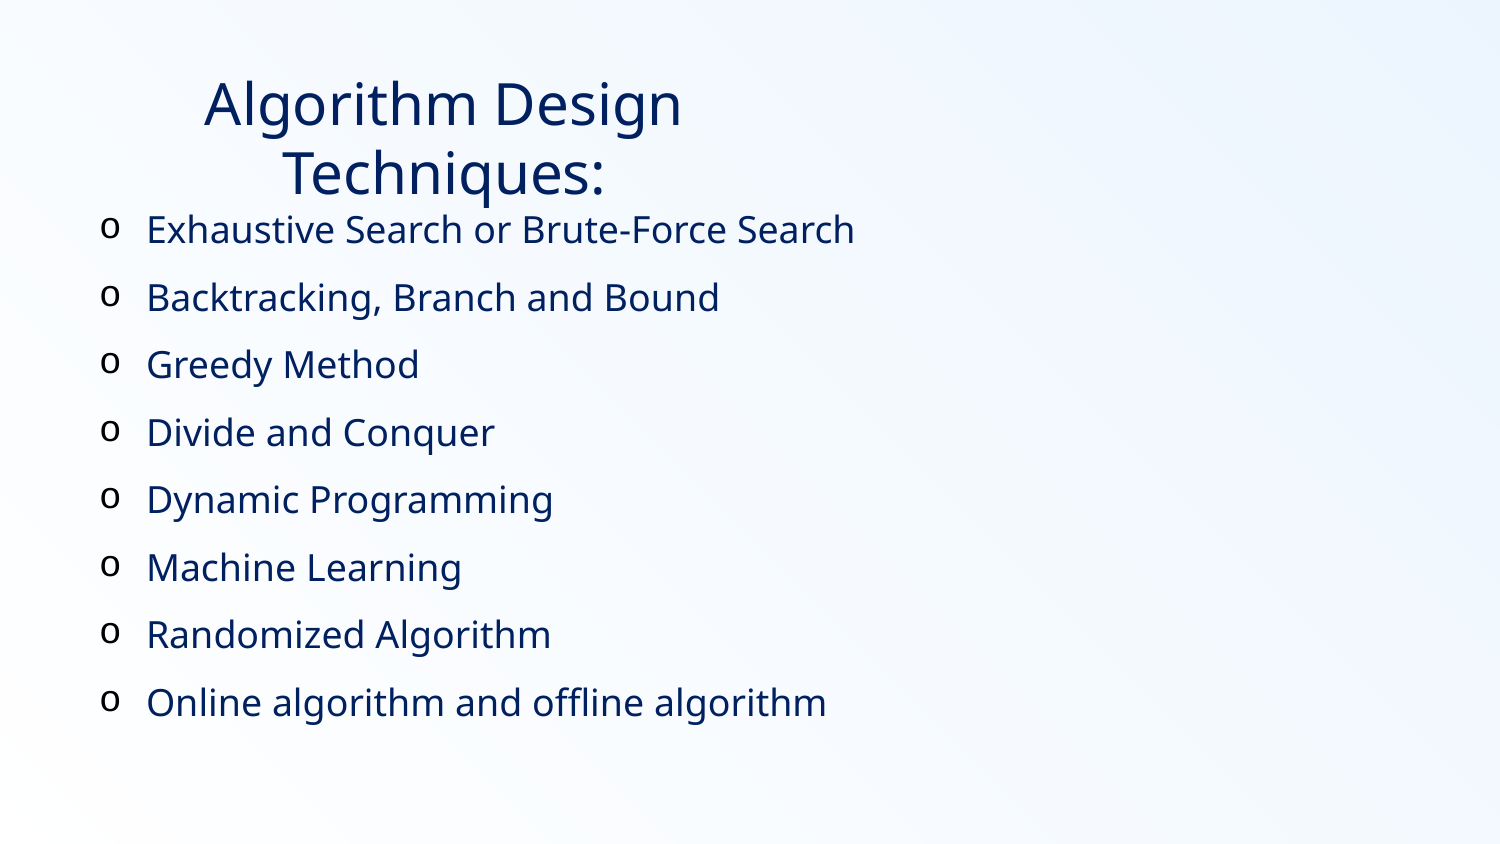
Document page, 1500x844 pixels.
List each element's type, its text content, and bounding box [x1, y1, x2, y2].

list Exhaustive Search or Brute-Force Search Backtracking, Branch and Bound Greedy Method Divide and Conquer Dynamic Programming Machine Learning Randomized Algorithm Online algorithm and offline algorithm [84, 196, 1128, 772]
title Algorithm Design Techniques: [84, 51, 805, 153]
